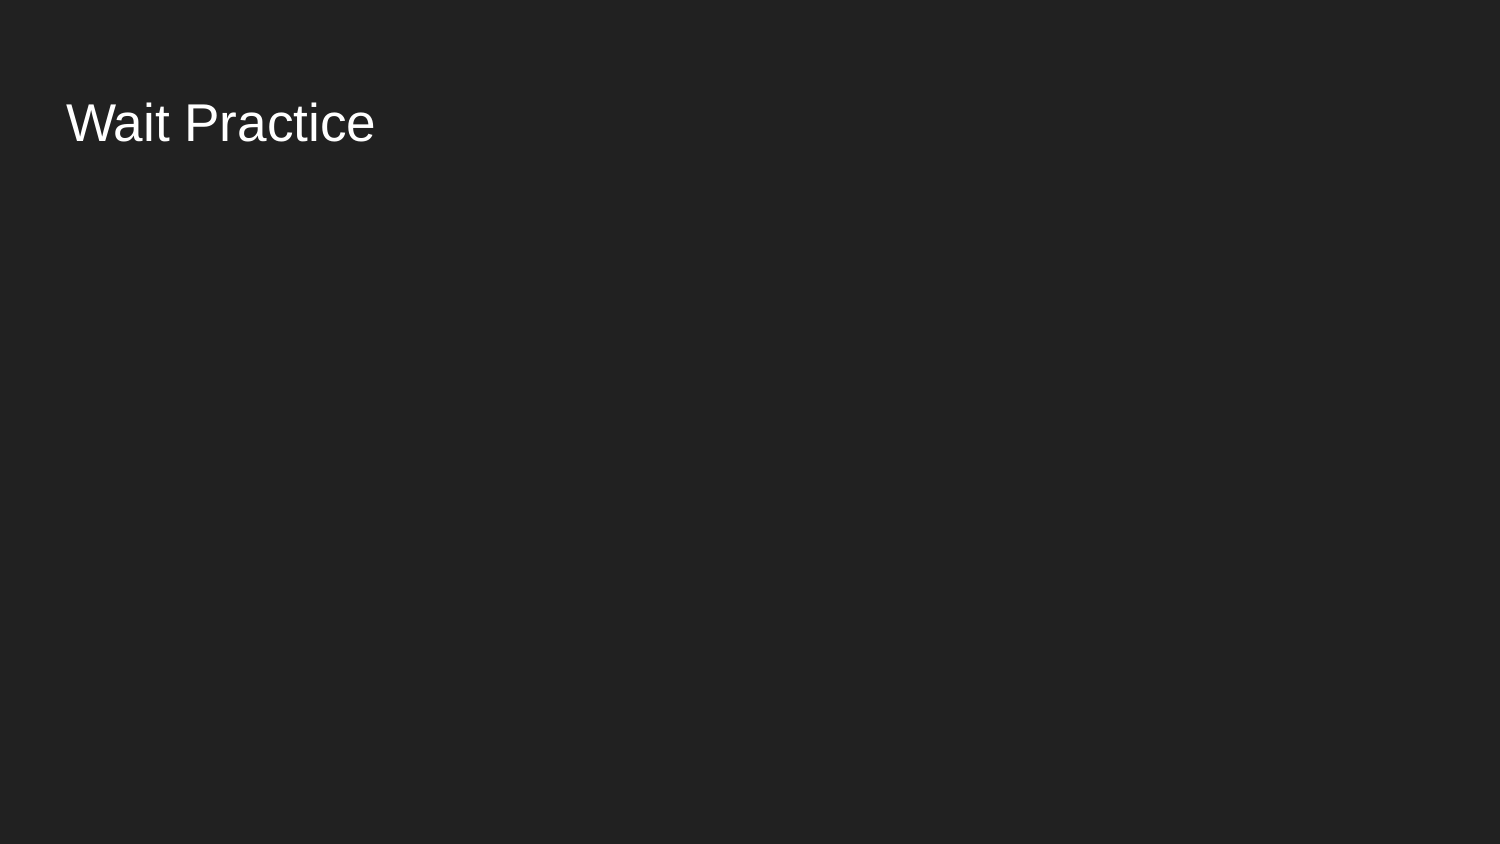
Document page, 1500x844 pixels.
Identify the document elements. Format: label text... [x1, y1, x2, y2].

title Wait Practice [51, 72, 1449, 167]
